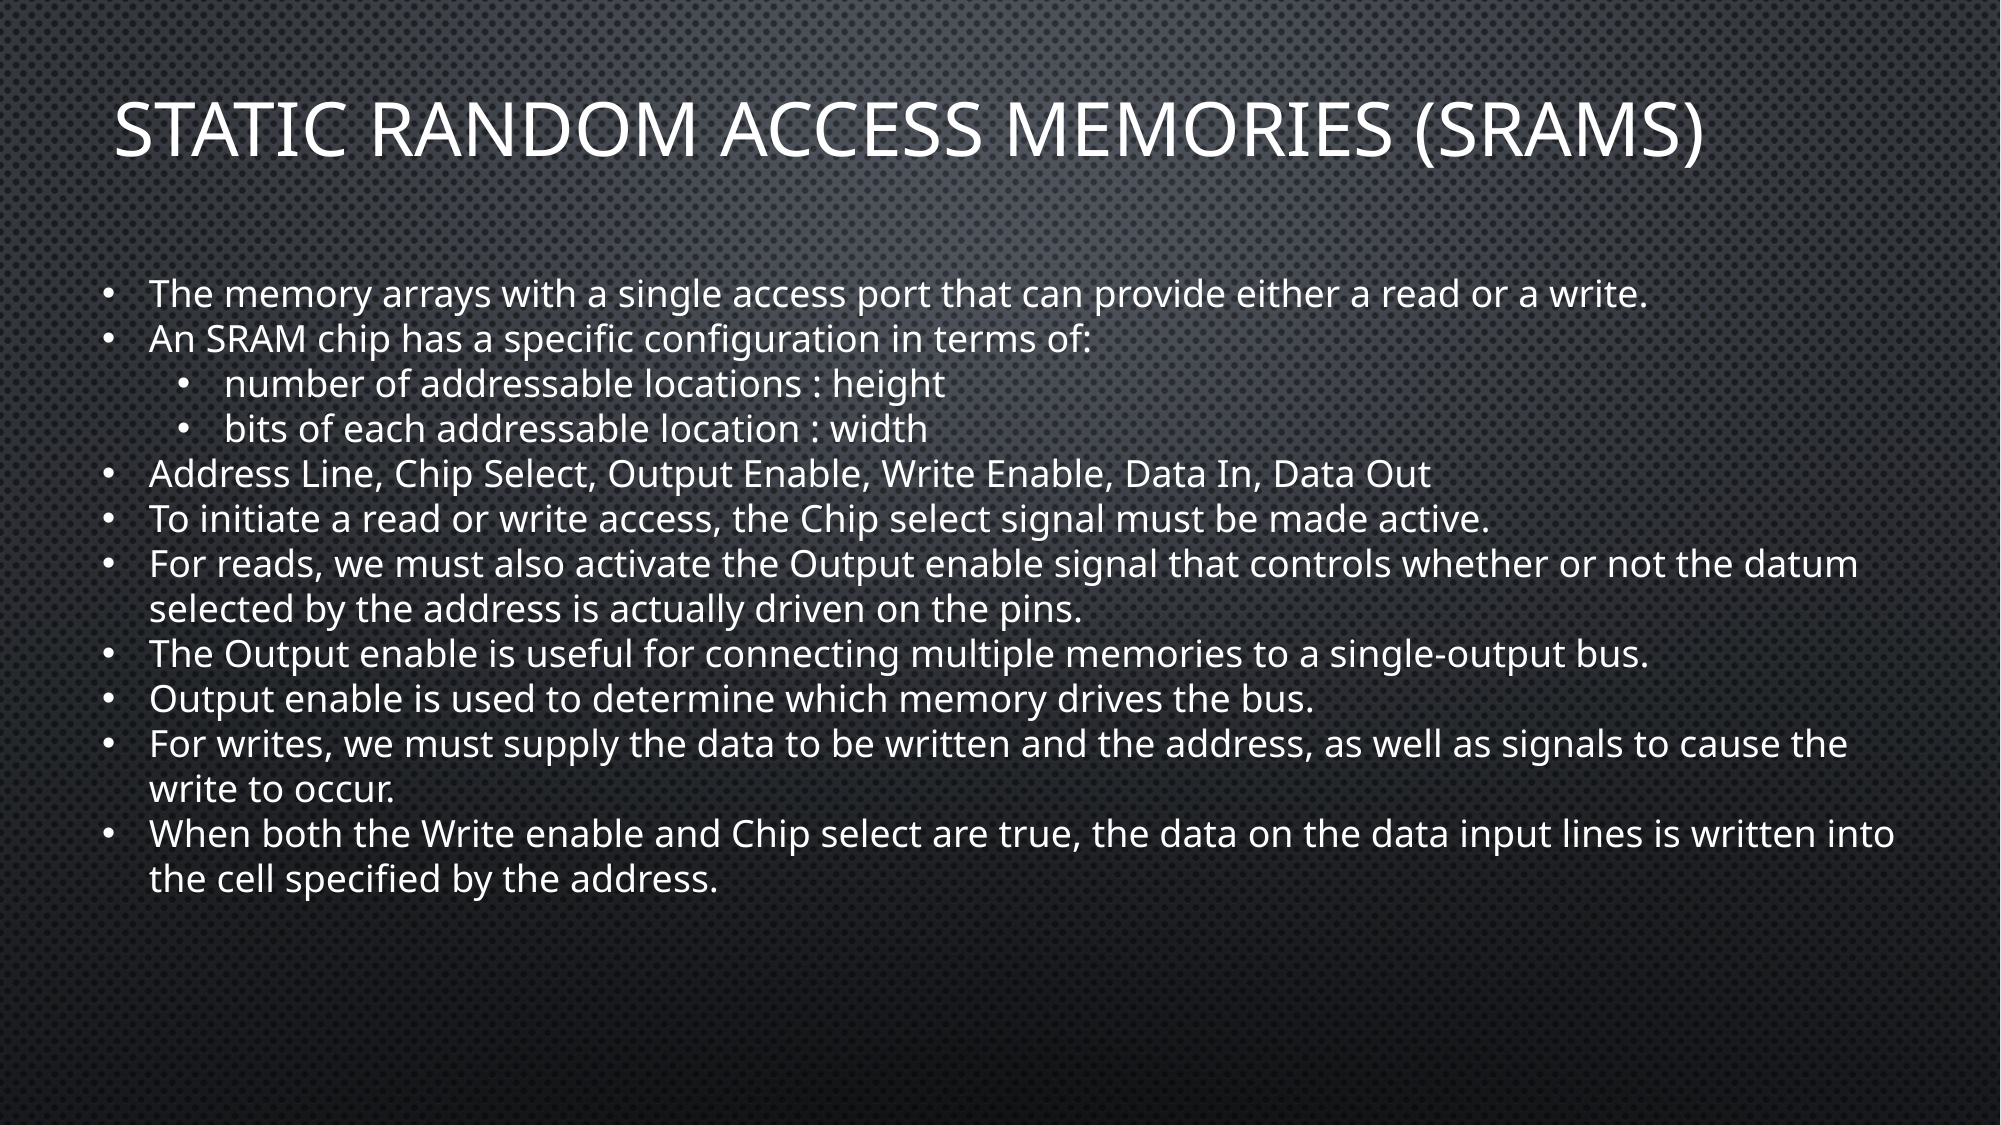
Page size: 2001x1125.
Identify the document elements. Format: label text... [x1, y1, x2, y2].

text_box The memory arrays with a single access port that can provide either a read or a write. An SRAM chip has a specific configuration in terms of: number of addressable locations : height bits of each addressable location : width Address Line, Chip Select, Output Enable, Write Enable, Data In, Data Out To initiate a read or write access, the Chip select signal must be made active. For reads, we must also activate the Output enable signal that controls whether or not the datum selected by the address is actually driven on the pins. The Output enable is useful for connecting multiple memories to a single-output bus. Output enable is used to determine which memory drives the bus. For writes, we must supply the data to be written and the address, as well as signals to cause the write to occur. When both the Write enable and Chip select are true, the data on the data input lines is written into the cell specified by the address. [87, 262, 1922, 952]
title static random access memories (SRAMs) [98, 37, 1724, 215]
